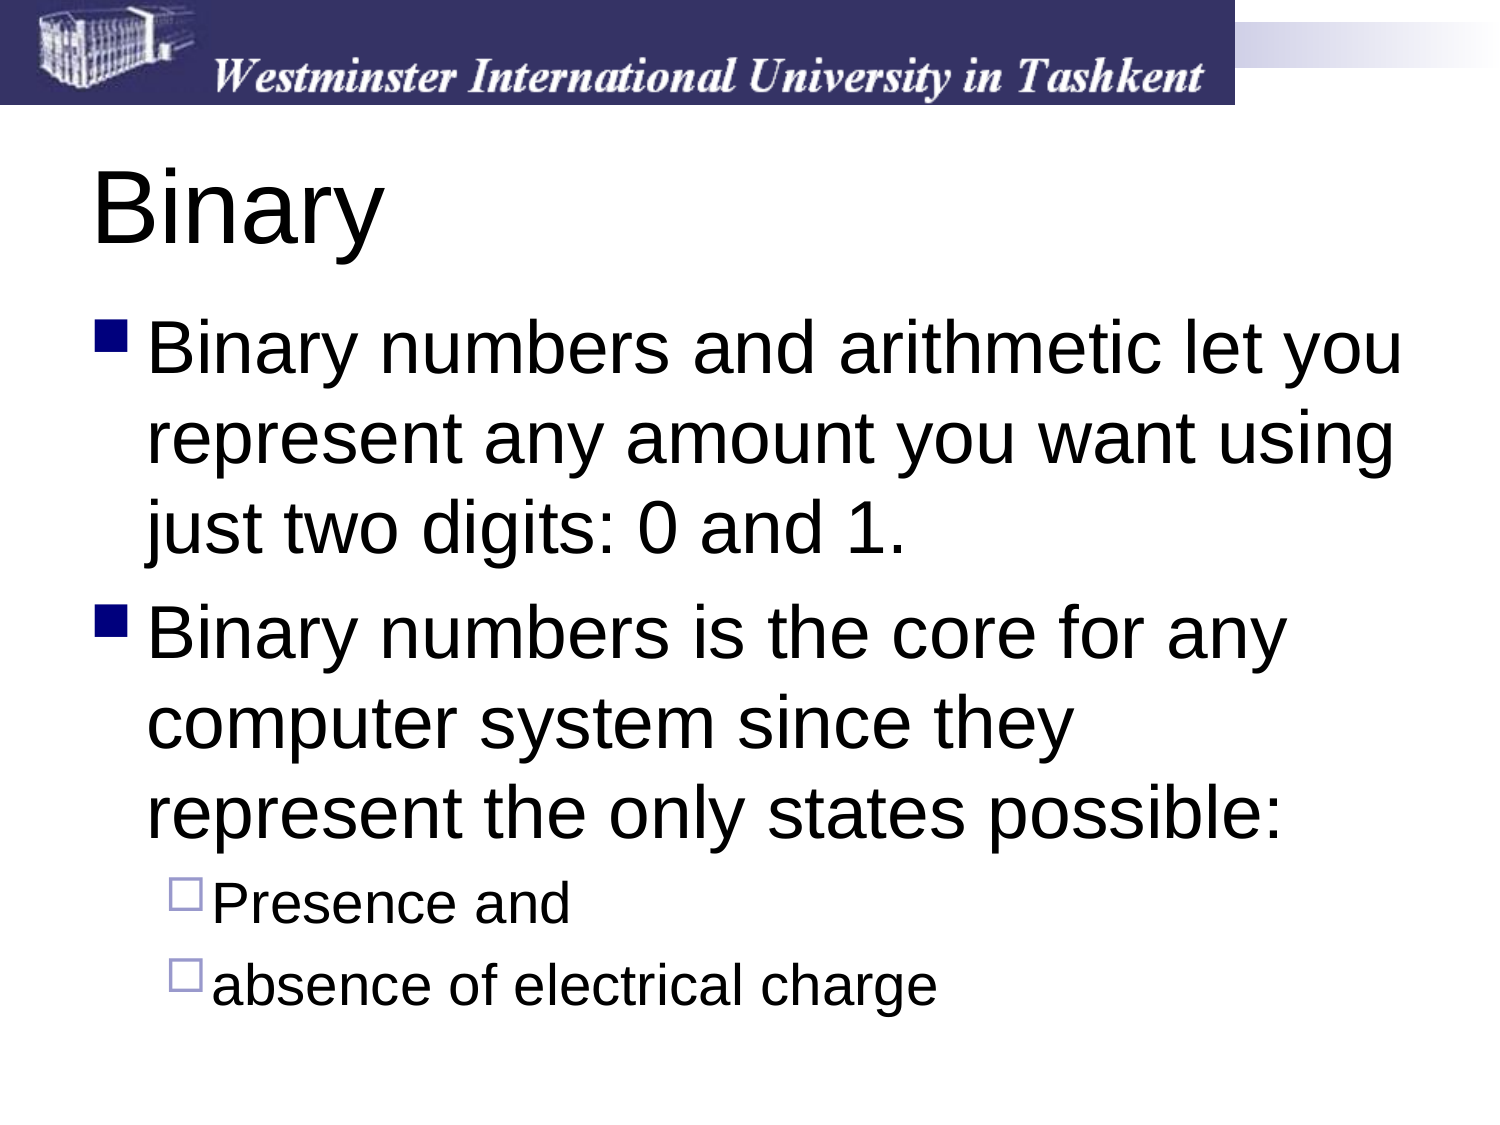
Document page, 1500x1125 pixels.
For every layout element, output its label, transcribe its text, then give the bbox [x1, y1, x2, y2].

title Binary [75, 125, 1425, 279]
picture [0, 0, 1235, 105]
list Binary numbers and arithmetic let you represent any amount you want using just two digits: 0 and 1. Binary numbers is the core for any computer system since they represent the only states possible: Presence and absence of electrical charge [75, 290, 1425, 988]
